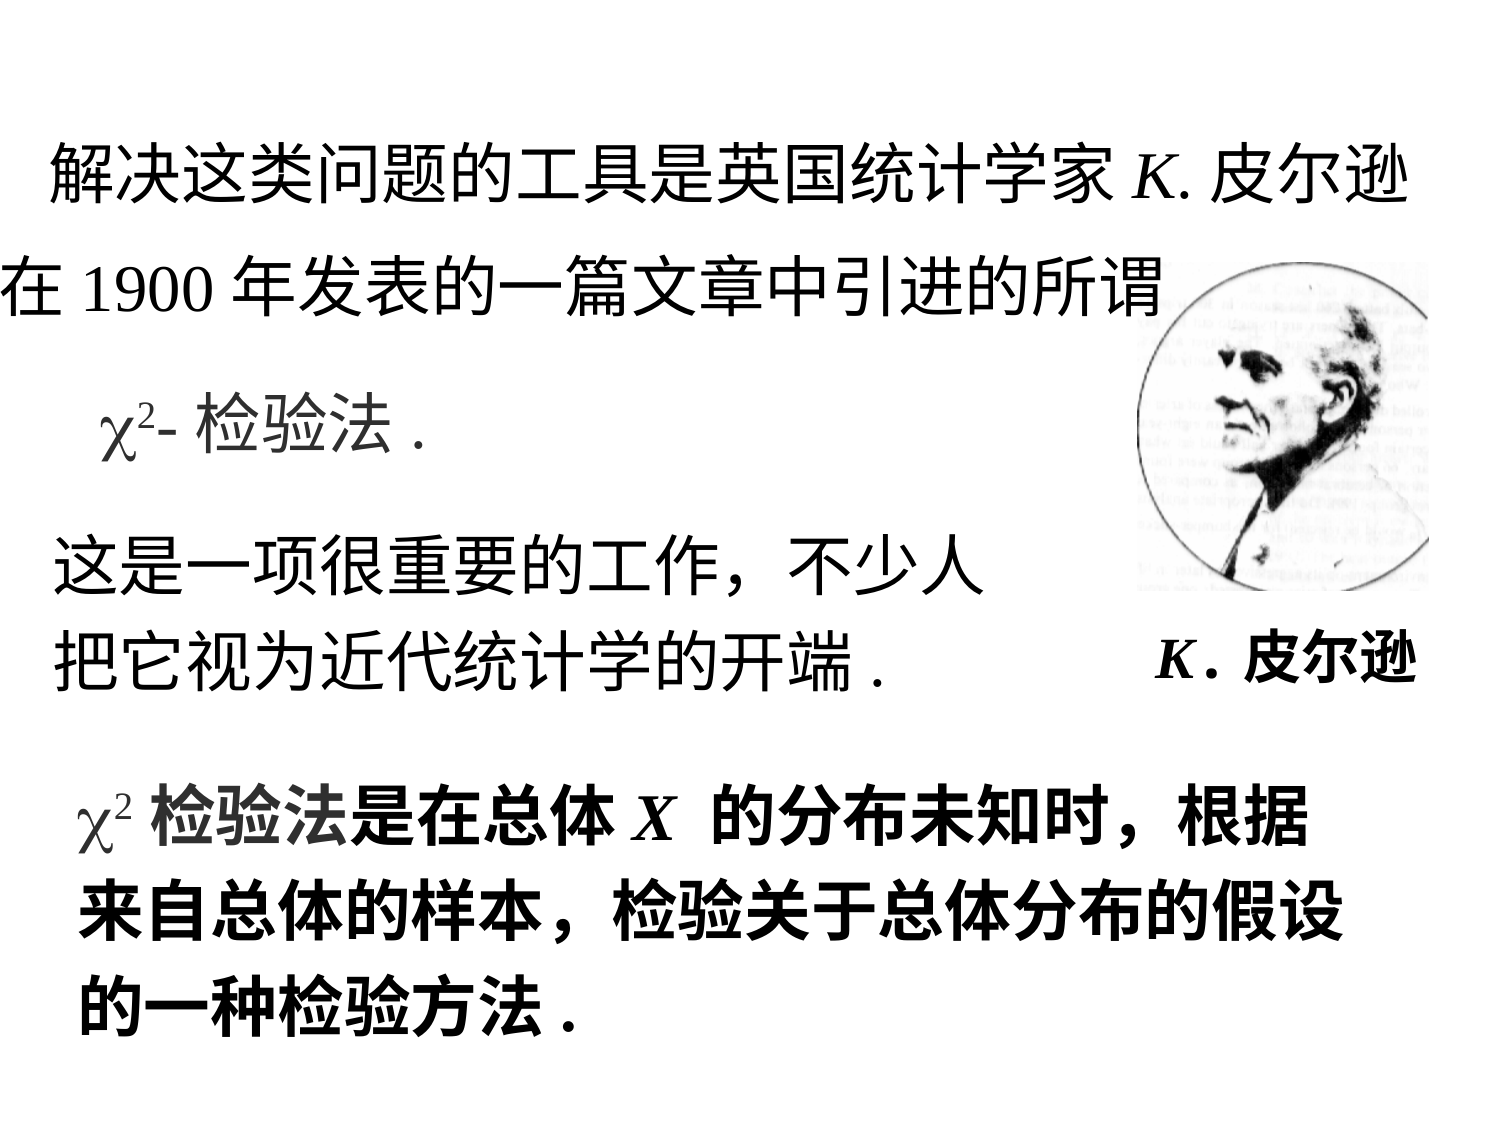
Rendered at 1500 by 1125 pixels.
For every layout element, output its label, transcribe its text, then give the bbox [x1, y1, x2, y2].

text_box 2-检验法. [85, 374, 443, 470]
text_box 解决这类问题的工具是英国统计学家K.皮尔逊 [33, 124, 1425, 220]
text_box 这是一项很重要的工作，不少人把它视为近代统计学的开端. [37, 500, 1025, 707]
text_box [1136, 261, 1430, 699]
text_box 在1900年发表的一篇文章中引进的所谓 [0, 237, 1181, 333]
text_box 2检验法是在总体X 的分布未知时，根据来自总体的样本，检验关于总体分布的假设的一种检验方法. [62, 749, 1363, 1053]
